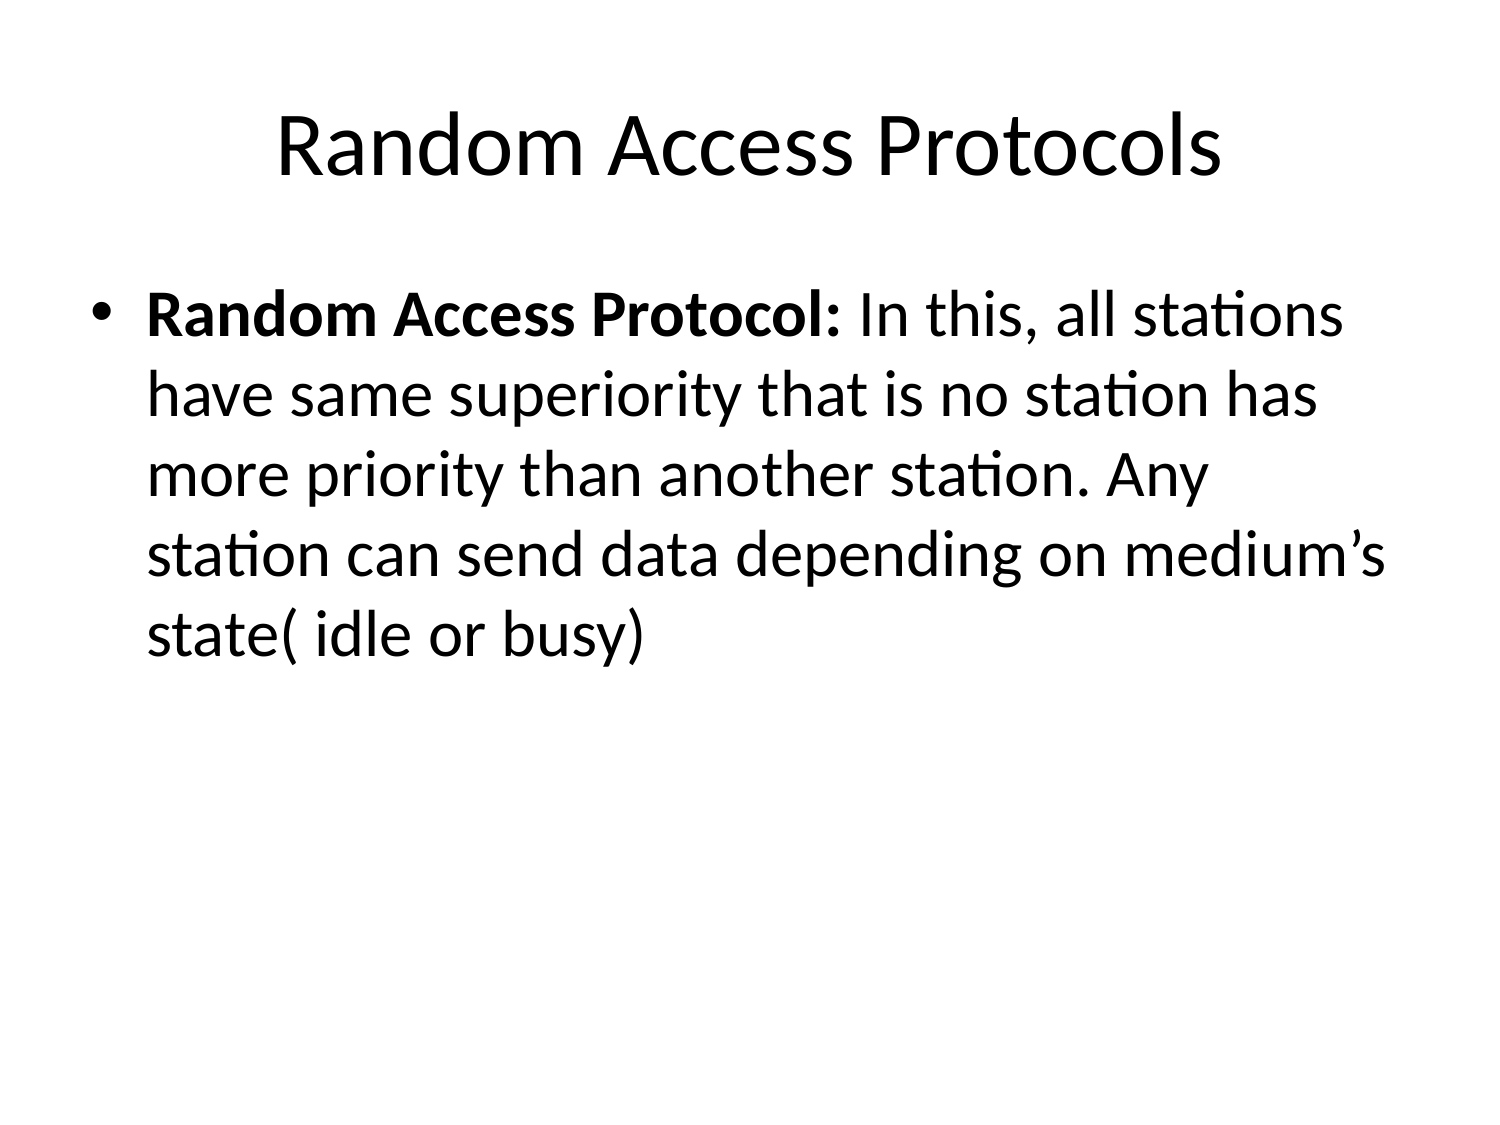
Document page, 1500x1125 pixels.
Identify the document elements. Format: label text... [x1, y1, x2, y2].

list Random Access Protocol: In this, all stations have same superiority that is no station has more priority than another station. Any station can send data depending on medium’s state( idle or busy) [75, 262, 1425, 1005]
title Random Access Protocols [75, 45, 1425, 233]
